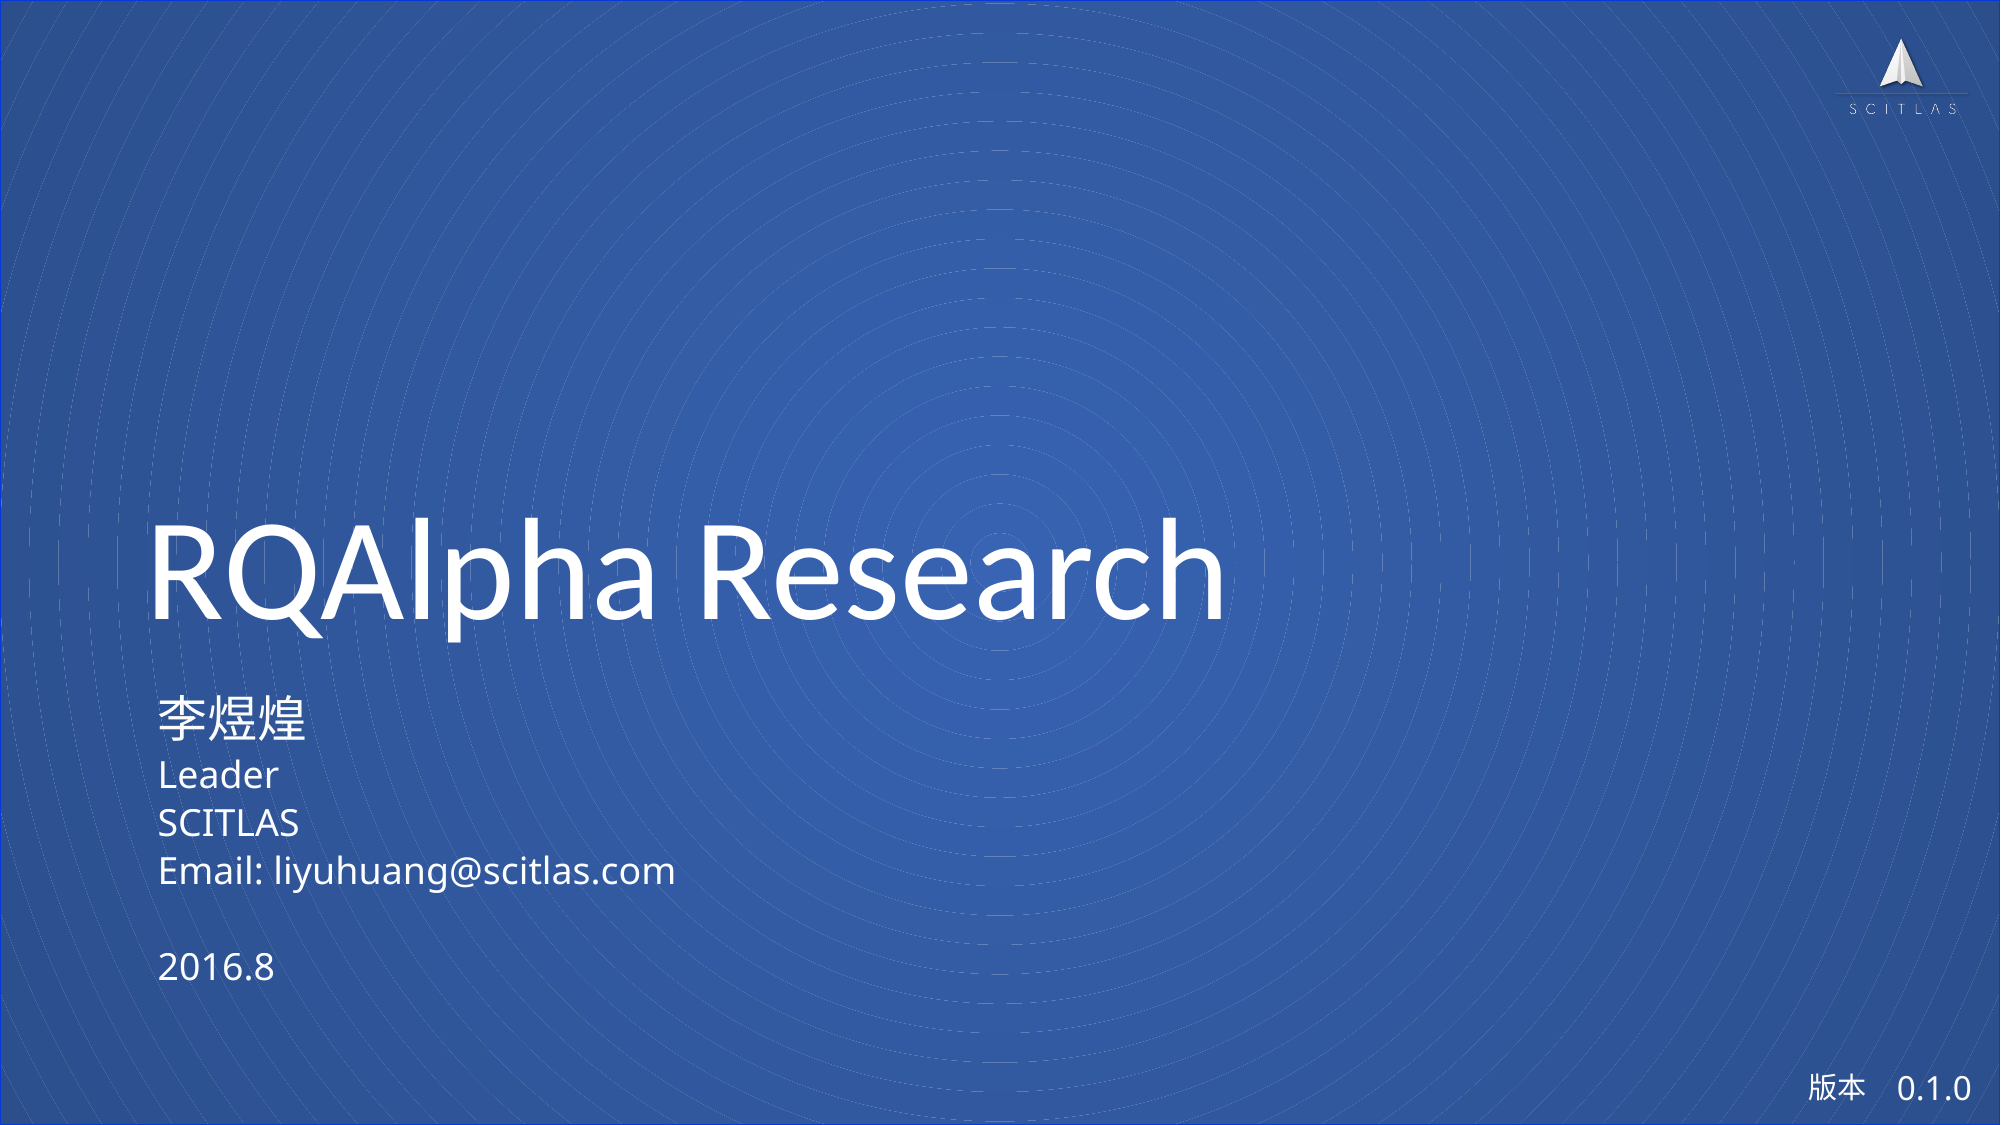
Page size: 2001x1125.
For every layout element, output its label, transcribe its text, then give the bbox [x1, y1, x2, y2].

text_box 李煜煌 Leader SCITLAS Email: liyuhuang@scitlas.com 2016.8 [157, 694, 1053, 989]
text_box RQAlpha Research [130, 466, 1969, 657]
text_box 0.1.0 [1882, 1059, 1999, 1114]
text_box [0, 0, 2000, 1125]
text_box 版本 [1733, 1057, 1890, 1113]
picture [1802, 0, 2000, 142]
